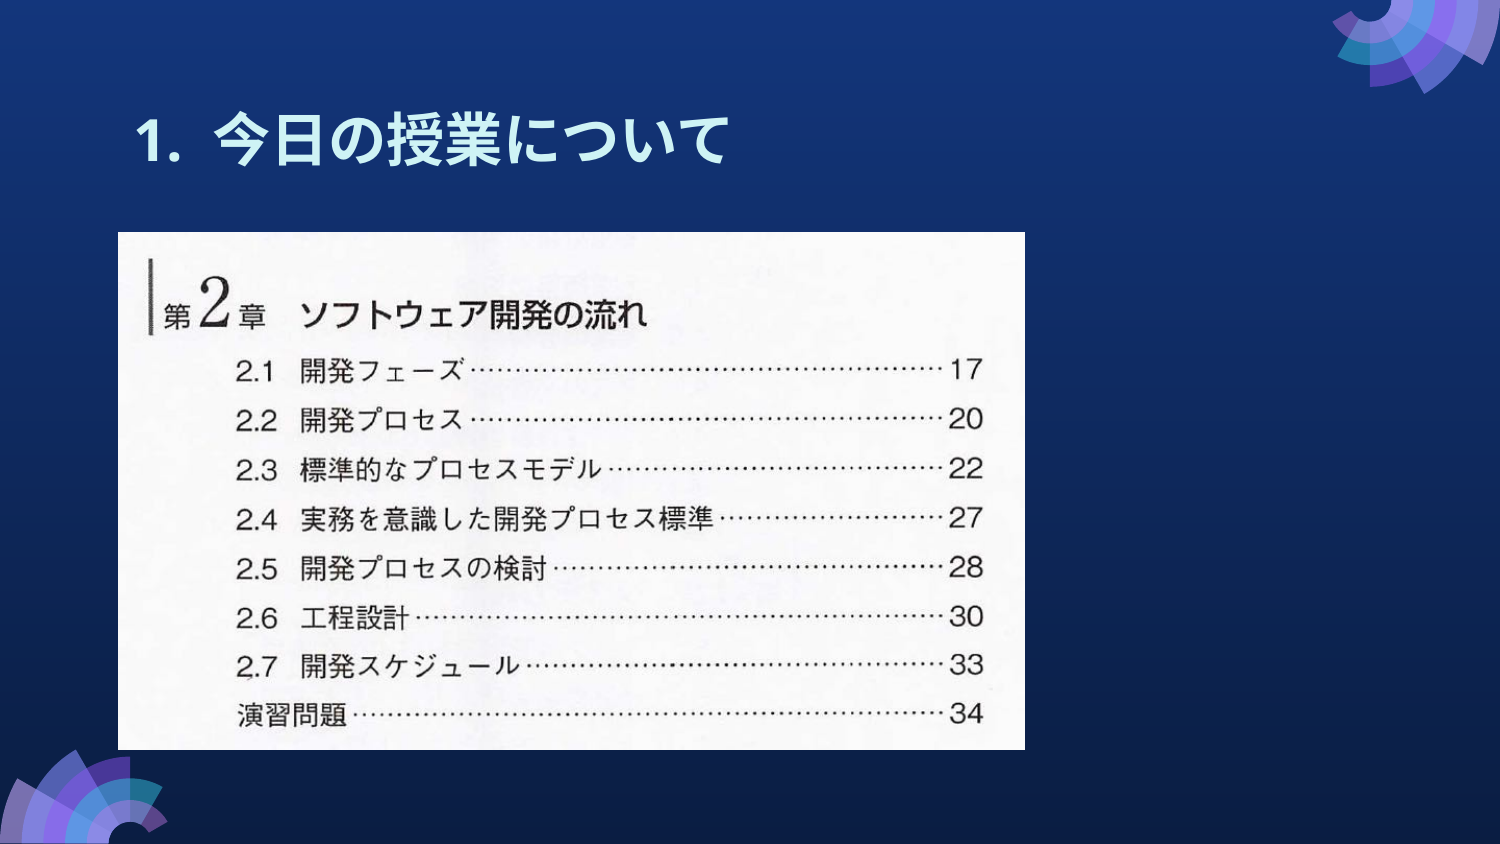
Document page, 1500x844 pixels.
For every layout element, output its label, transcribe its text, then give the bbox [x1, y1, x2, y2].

picture [117, 232, 1025, 750]
title 1. 今日の授業について [118, 88, 1382, 183]
